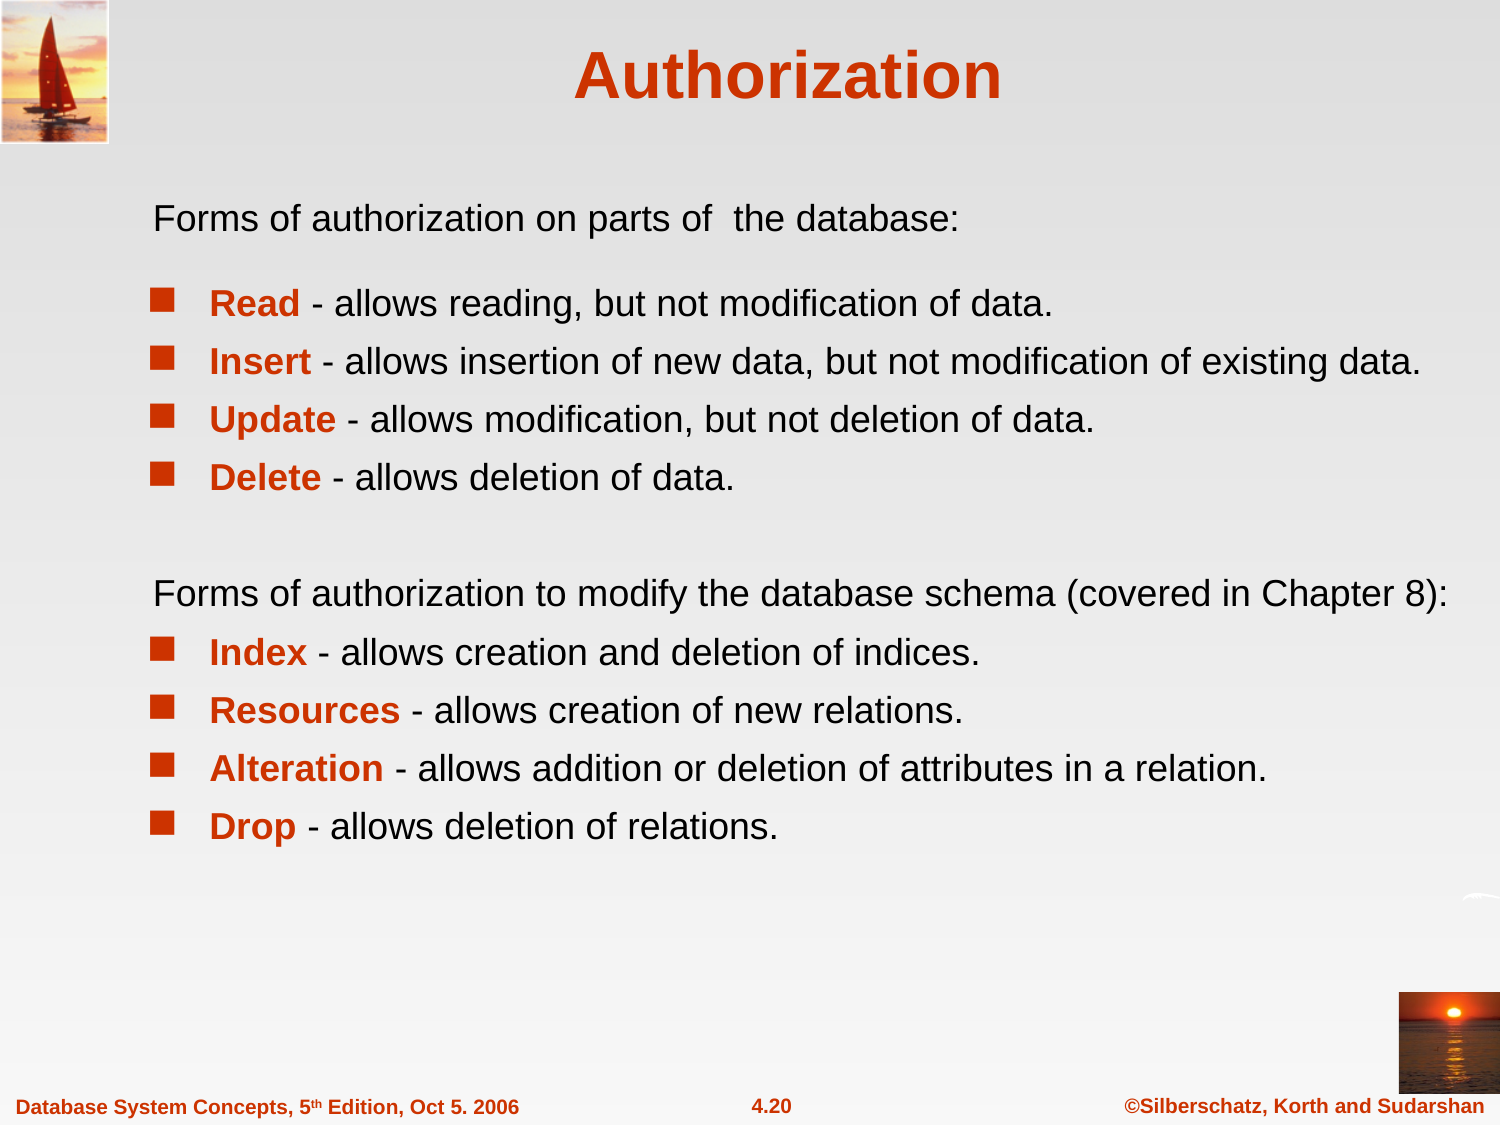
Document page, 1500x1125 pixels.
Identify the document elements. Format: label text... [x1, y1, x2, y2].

title Authorization [125, 18, 1452, 120]
list Forms of authorization on parts of the database: Read - allows reading, but not modification of data. Insert - allows insertion of new data, but not modification of existing data. Update - allows modification, but not deletion of data. Delete - allows deletion of data. Forms of authorization to modify the database schema (covered in Chapter 8): Index - allows creation and deletion of indices. Resources - allows creation of new relations. Alteration - allows addition or deletion of attributes in a relation. Drop - allows deletion of relations. [137, 185, 1470, 987]
picture [0, 0, 109, 144]
picture [1398, 992, 1500, 1094]
